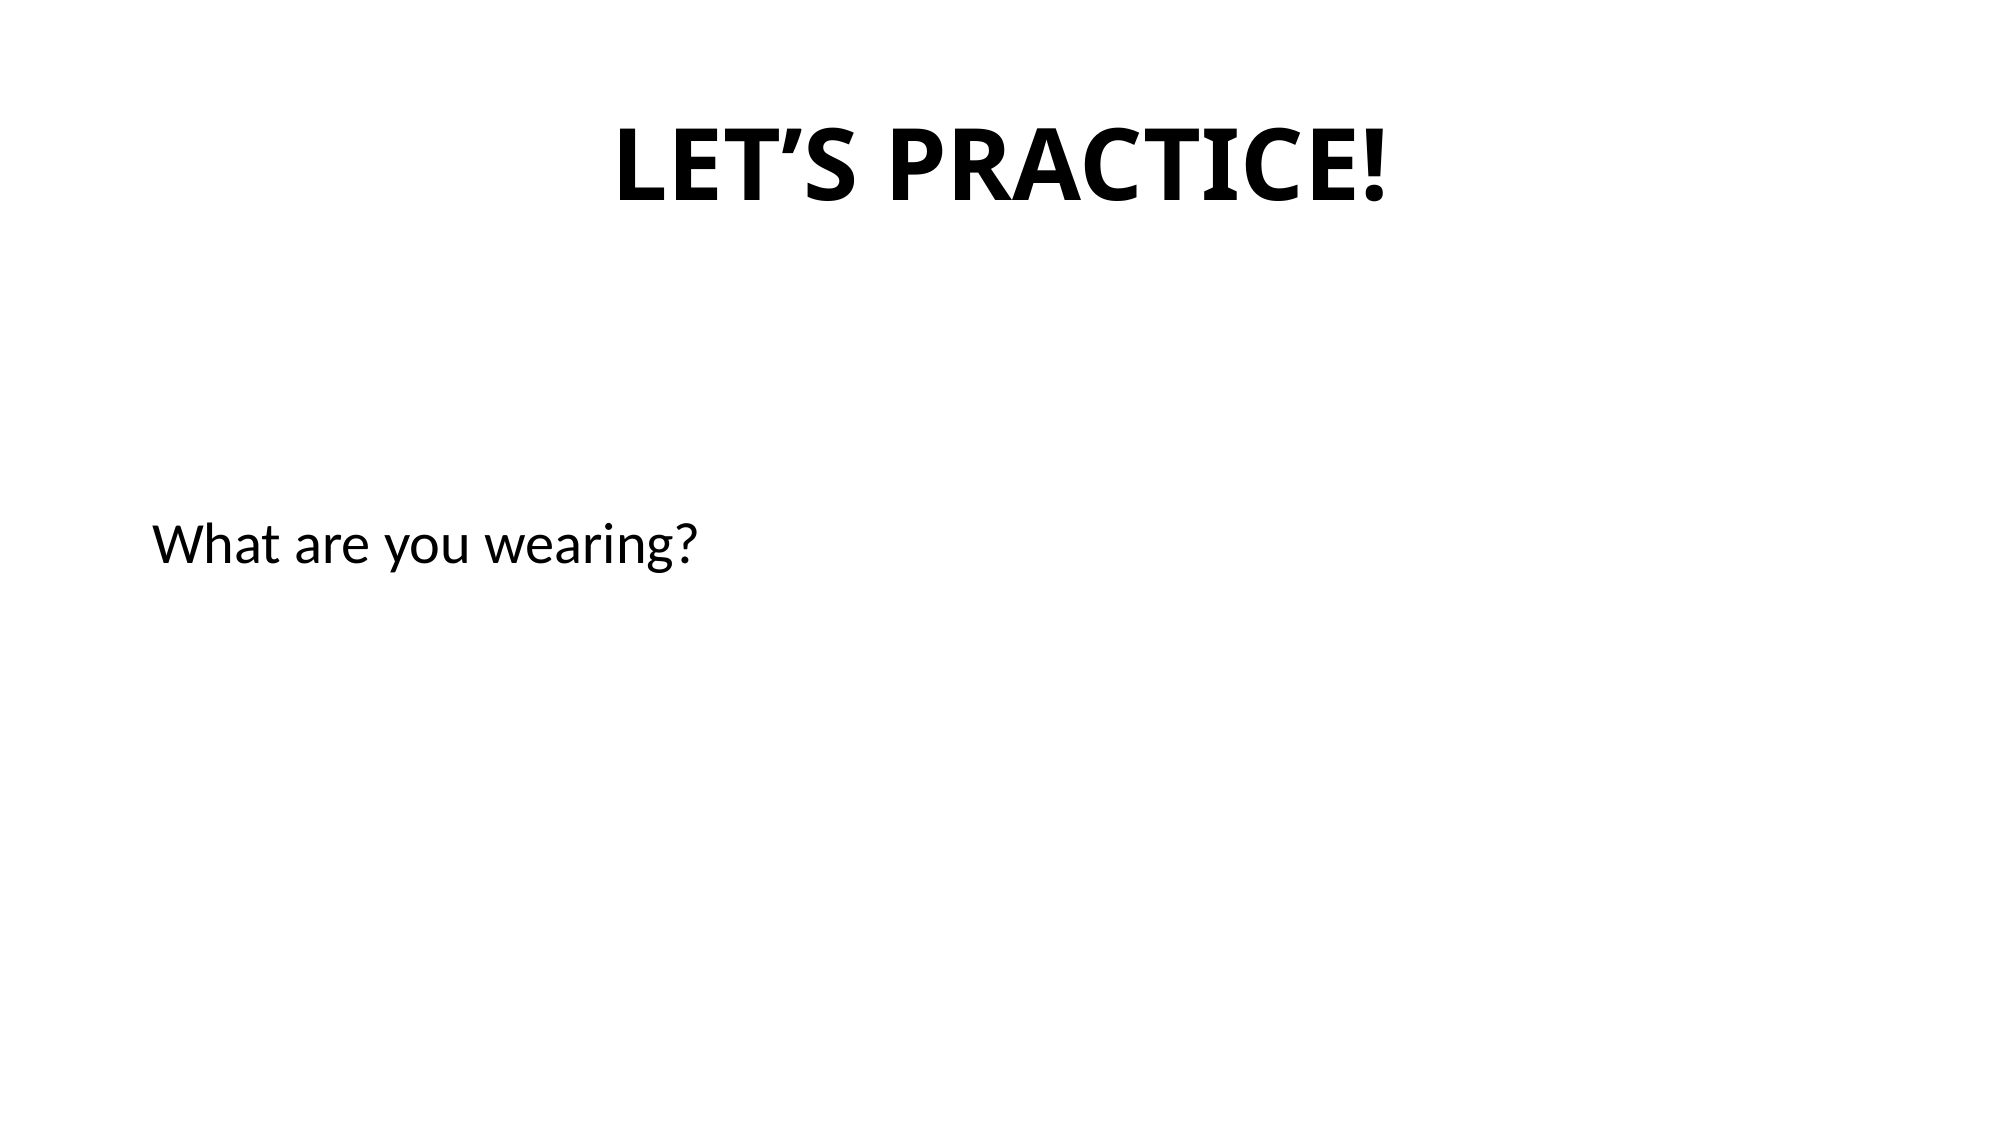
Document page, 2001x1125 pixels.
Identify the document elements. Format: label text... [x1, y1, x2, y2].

text_box What are you wearing? [137, 497, 1802, 583]
title LET’S PRACTICE! [137, 59, 1863, 278]
